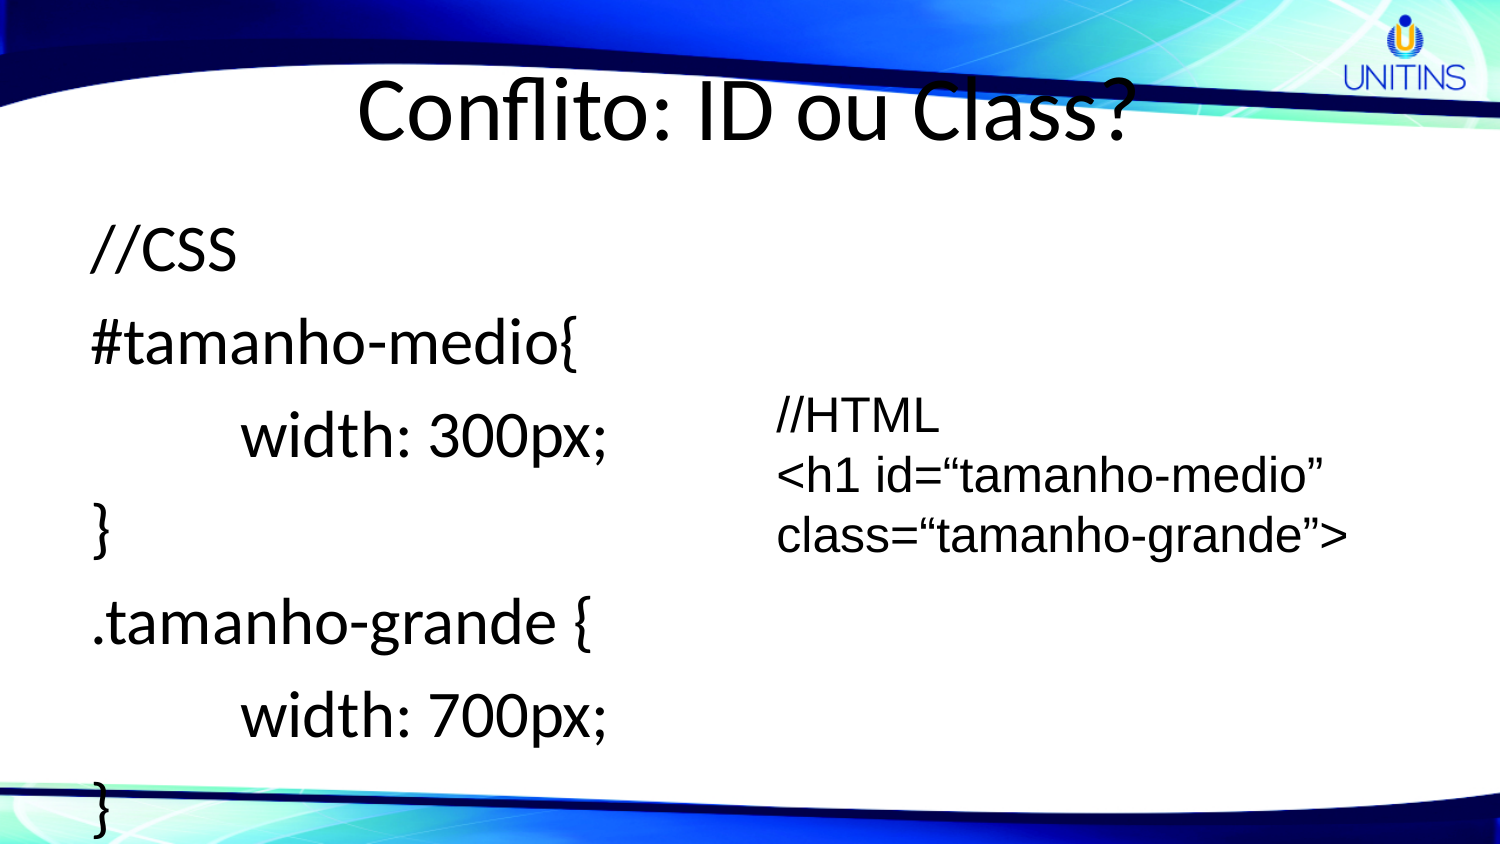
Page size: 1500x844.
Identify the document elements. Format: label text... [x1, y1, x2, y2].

title Conflito: ID ou Class? [74, 33, 1426, 175]
list //CSS #tamanho-medio{ width: 300px; } .tamanho-grande { width: 700px; } [74, 196, 1426, 754]
text_box //HTML <h1 id=“tamanho-medio” class=“tamanho-grande”> [761, 374, 1424, 570]
picture [0, 0, 1500, 844]
